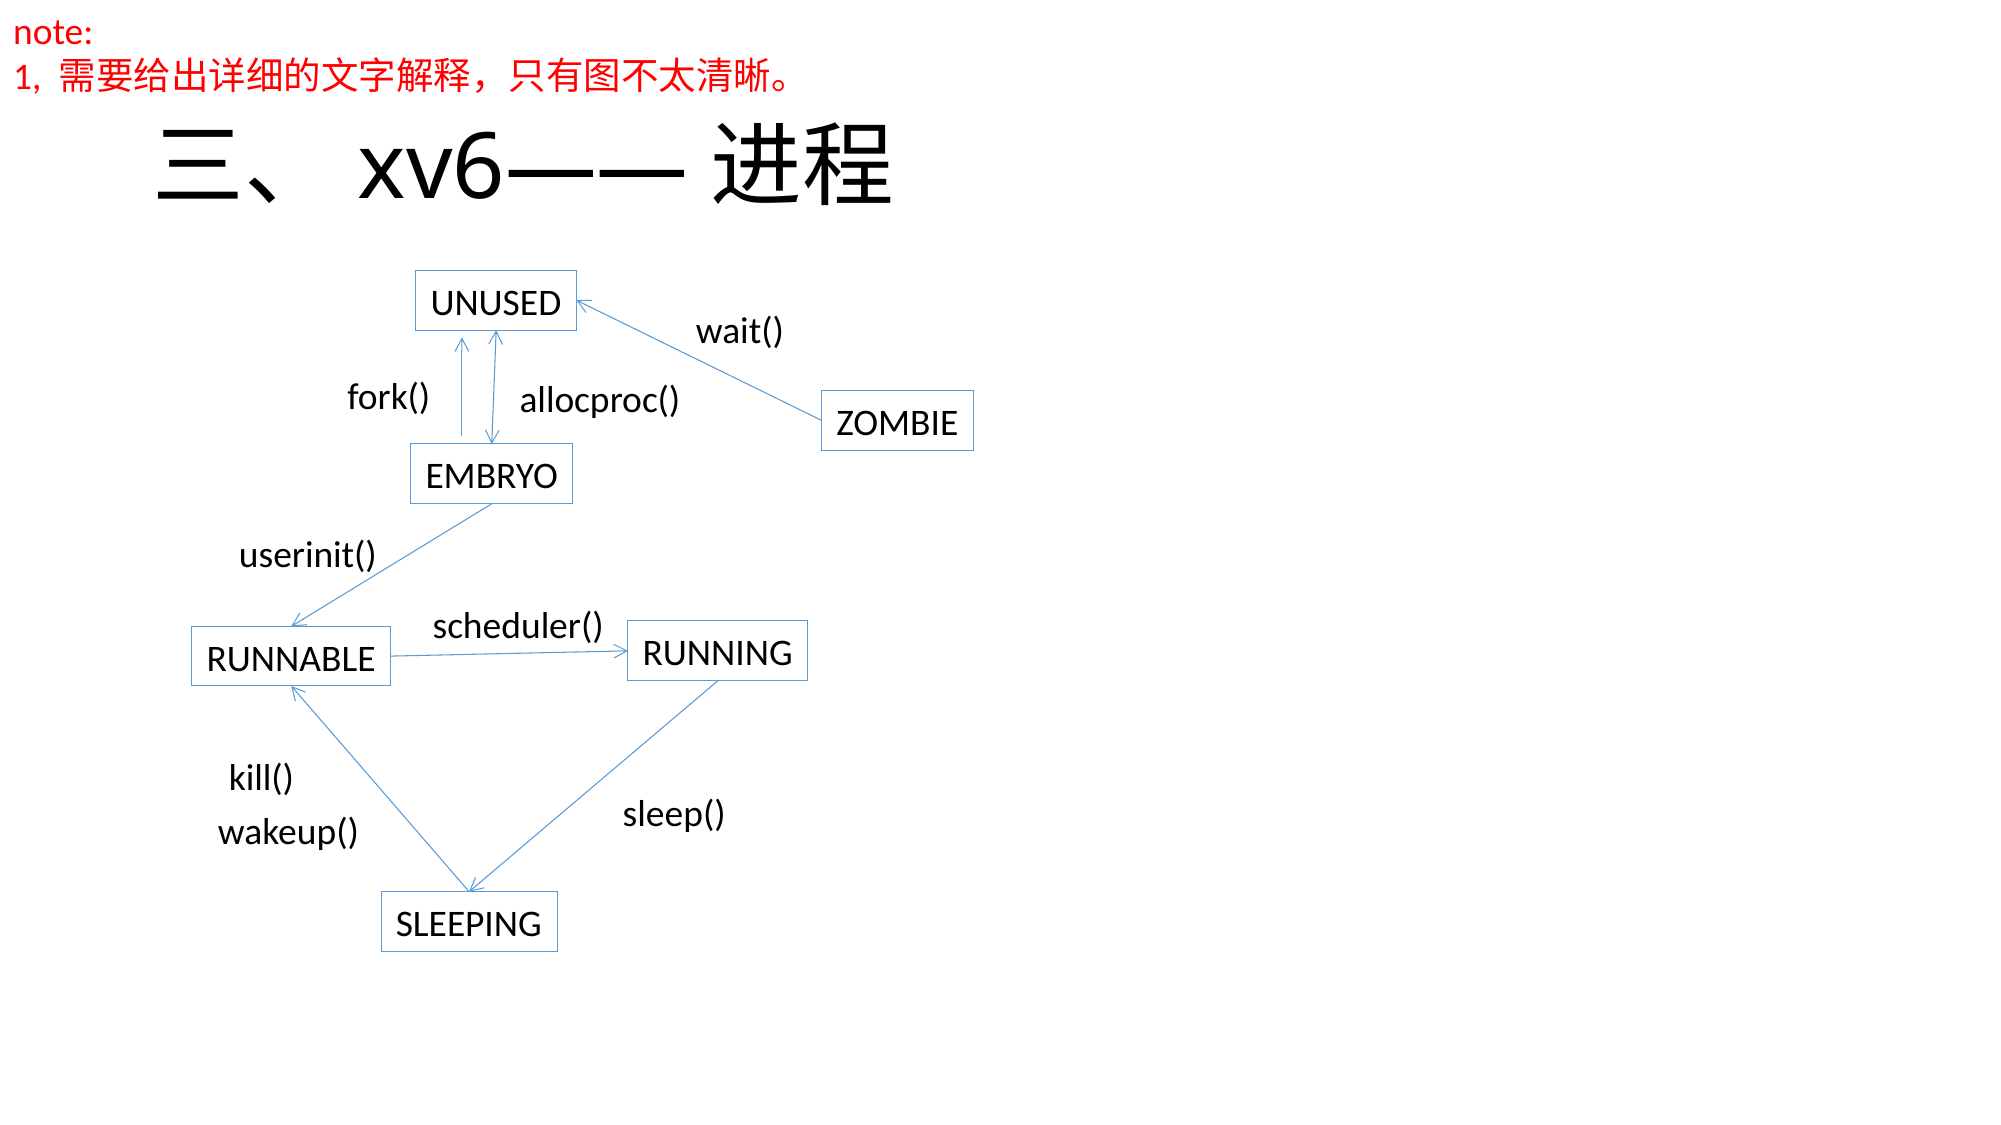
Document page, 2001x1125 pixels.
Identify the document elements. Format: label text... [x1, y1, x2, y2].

text_box wakeup() [203, 799, 291, 859]
text_box allocproc() [504, 367, 696, 428]
text_box EMBRYO [410, 443, 573, 504]
title 三、xv6——进程 [137, 59, 1863, 278]
text_box SLEEPING [381, 892, 558, 952]
text_box fork() [332, 364, 446, 424]
text_box kill() [214, 745, 291, 806]
text_box RUNNING [627, 620, 808, 681]
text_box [585, 301, 814, 422]
text_box scheduler() [417, 593, 619, 654]
text_box userinit() [224, 522, 291, 583]
text_box note: 1, 需要给出详细的文字解释，只有图不太清晰。 [0, 0, 824, 104]
text_box sleep() [718, 781, 741, 842]
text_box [291, 688, 470, 892]
text_box UNUSED [415, 270, 577, 331]
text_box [291, 506, 492, 627]
text_box ZOMBIE [821, 390, 974, 451]
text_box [403, 652, 618, 658]
text_box RUNNABLE [191, 626, 391, 686]
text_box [491, 332, 497, 445]
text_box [469, 683, 718, 892]
